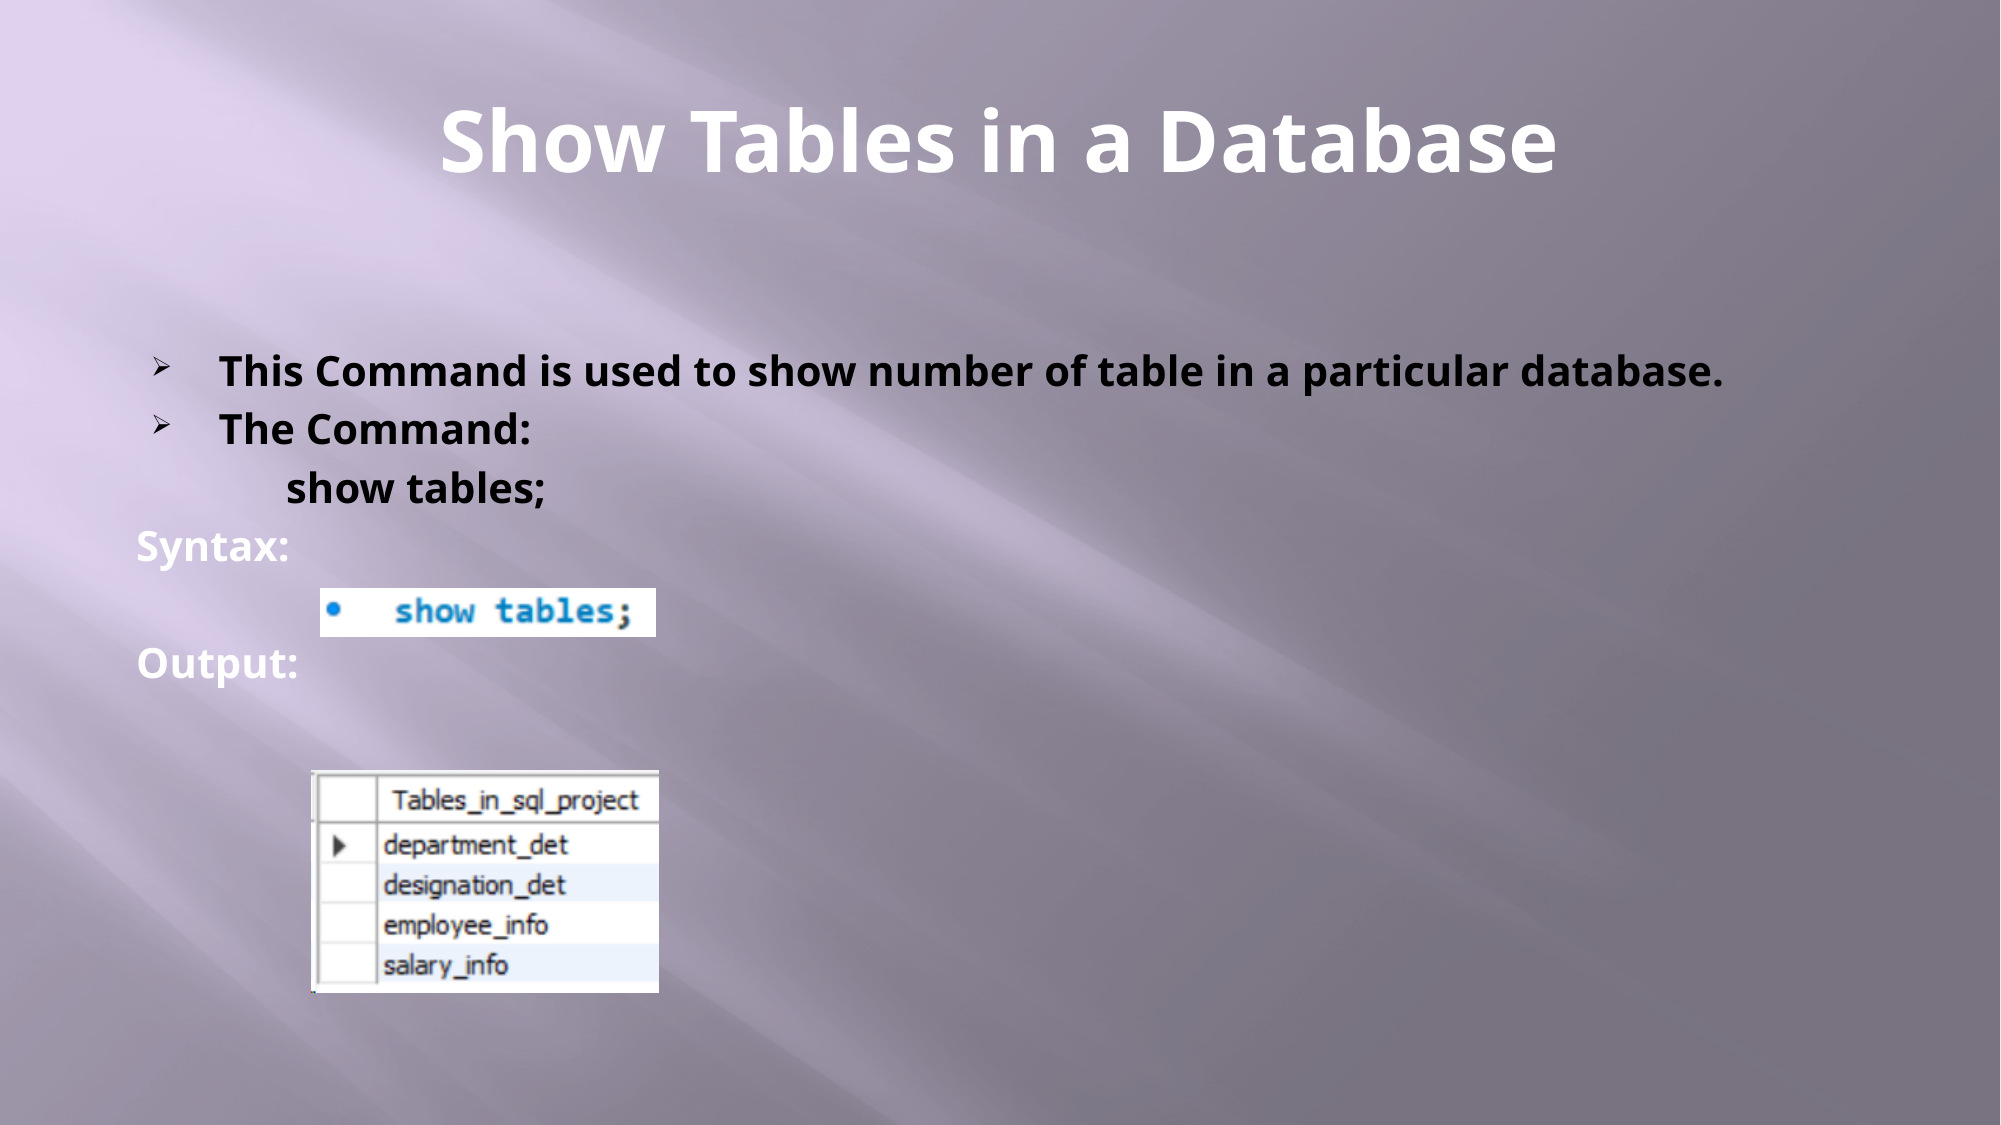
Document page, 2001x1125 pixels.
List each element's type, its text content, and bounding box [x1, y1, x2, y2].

picture [320, 588, 656, 638]
list This Command is used to show number of table in a particular database. The Command: show tables; Syntax: Output: [114, 337, 1882, 1010]
title Show Tables in a Database [99, 45, 1900, 233]
picture [311, 770, 659, 993]
